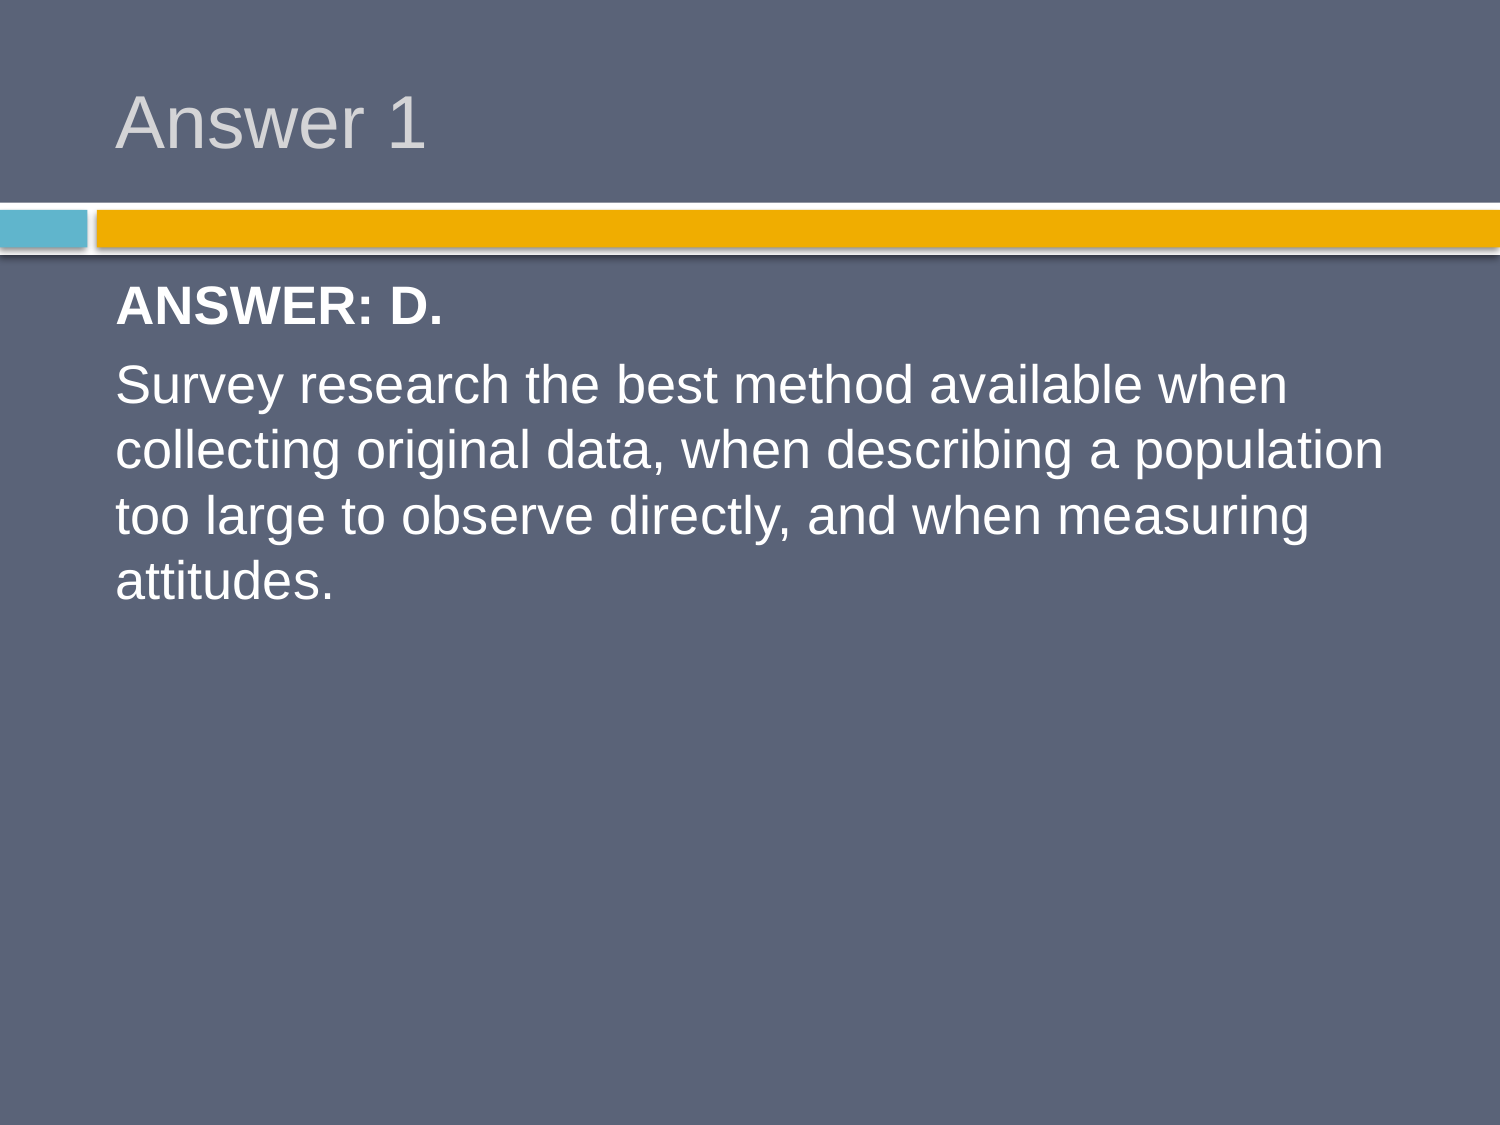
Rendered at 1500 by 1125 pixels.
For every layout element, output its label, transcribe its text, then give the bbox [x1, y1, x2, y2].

title Answer 1 [100, 37, 1439, 201]
list ANSWER: D. Survey research the best method available when collecting original data, when describing a population too large to observe directly, and when measuring attitudes. [100, 262, 1439, 1001]
